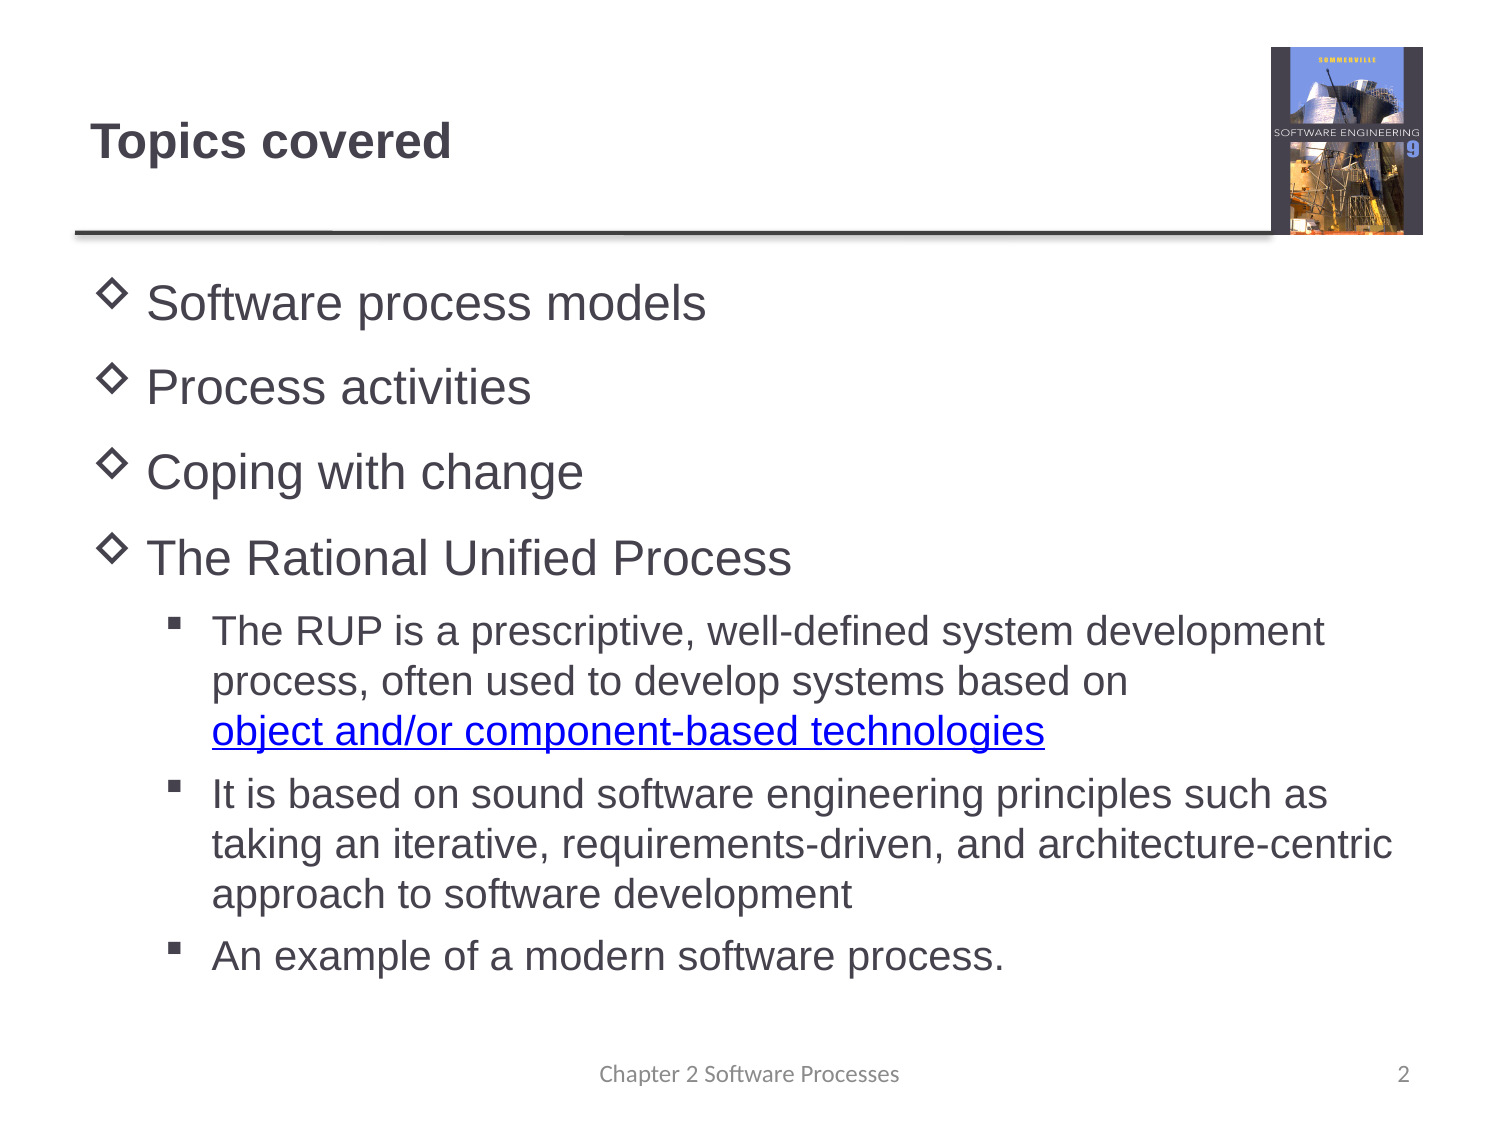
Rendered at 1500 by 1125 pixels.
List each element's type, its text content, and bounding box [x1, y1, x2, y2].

footer Chapter 2 Software Processes [512, 1042, 988, 1103]
slide_number 2 [1074, 1042, 1425, 1103]
title Topics covered [74, 44, 1272, 233]
picture [1272, 47, 1423, 235]
list Software process models Process activities Coping with change The Rational Unified Process The RUP is a prescriptive, well-defined system development process, often used to develop systems based on object and/or component-based technologies It is based on sound software engineering principles such as taking an iterative, requirements-driven, and architecture-centric approach to software development An example of a modern software process. [75, 262, 1425, 1005]
